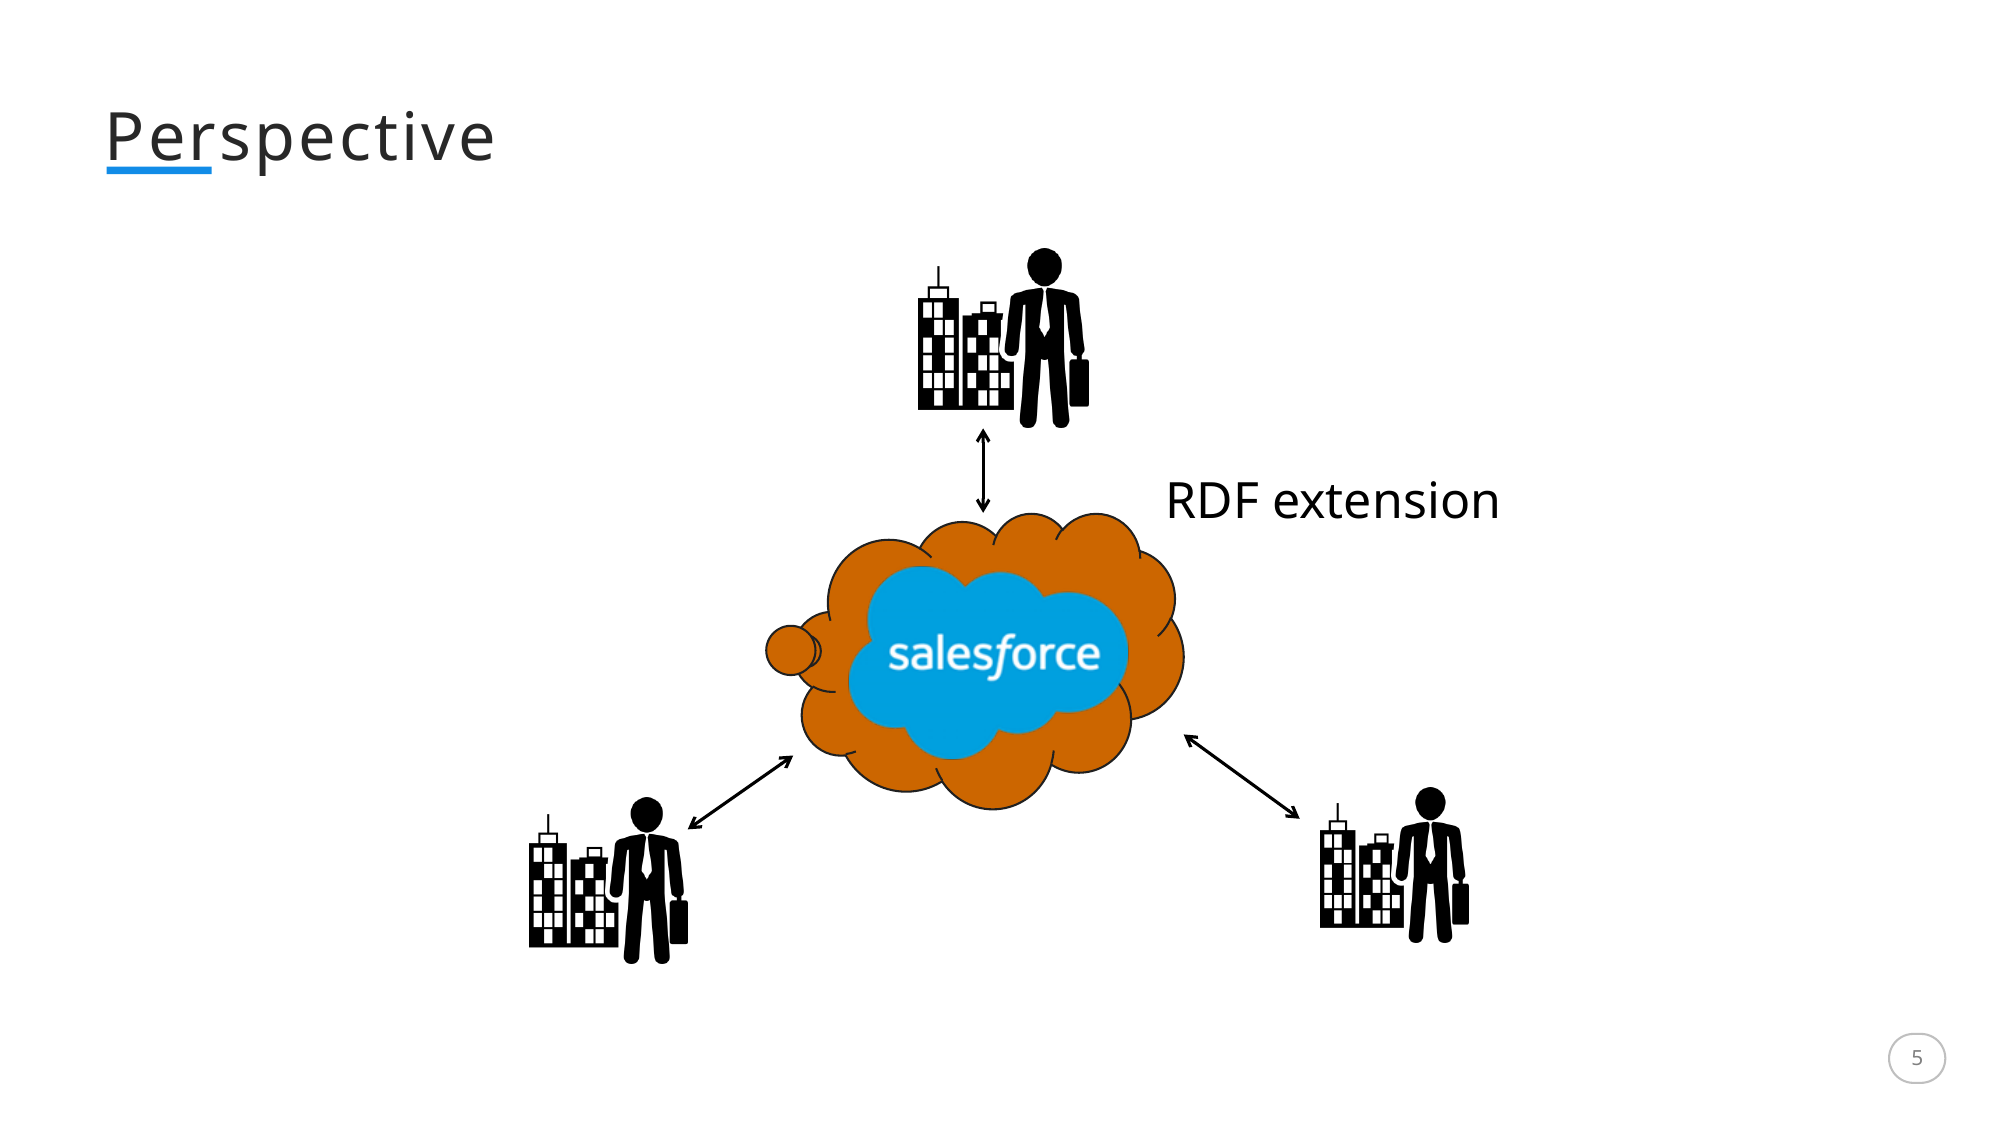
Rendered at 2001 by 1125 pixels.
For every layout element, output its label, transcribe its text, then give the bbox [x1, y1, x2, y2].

slide_number 5 [1881, 1026, 1953, 1091]
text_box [1469, 461, 1578, 809]
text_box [529, 248, 1469, 964]
list Perspective [104, 102, 1894, 153]
